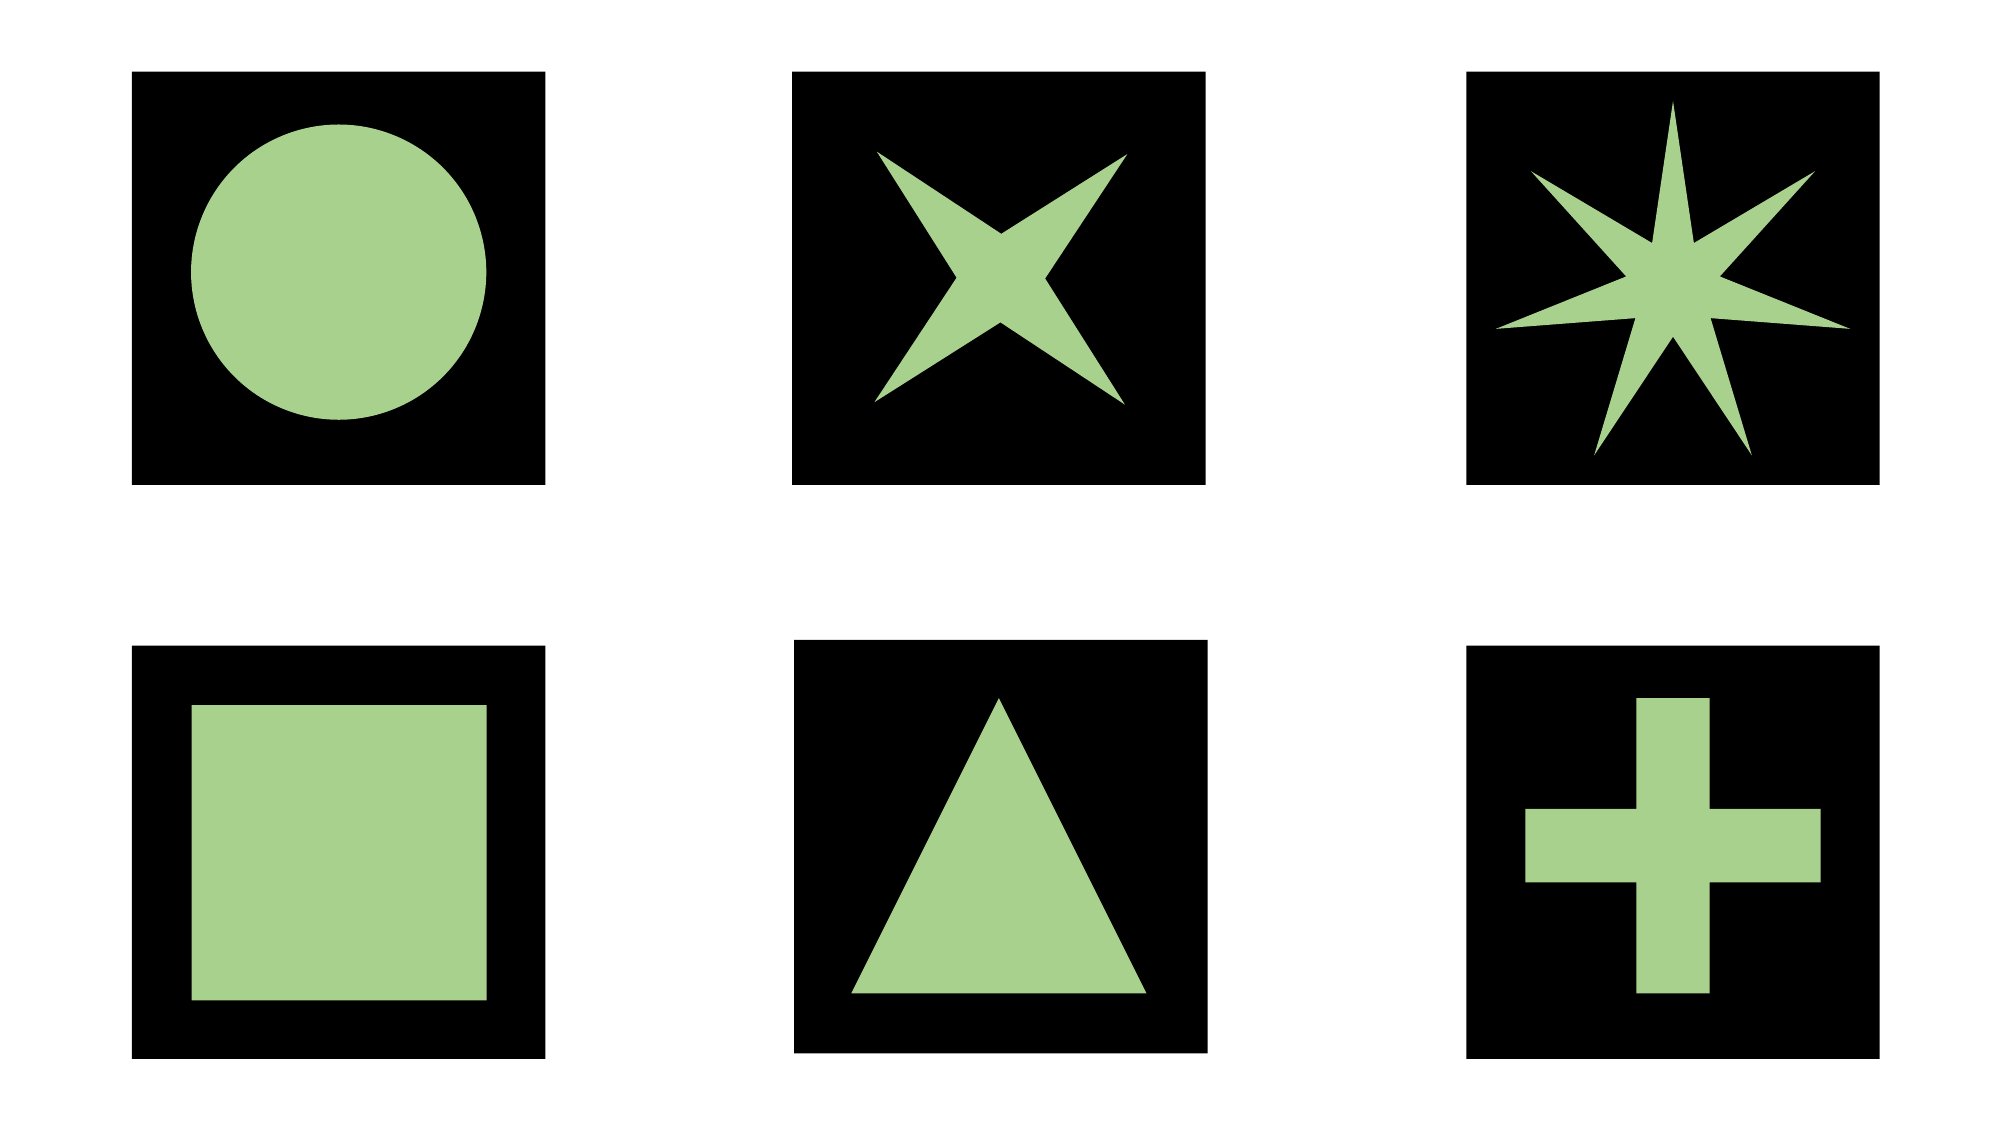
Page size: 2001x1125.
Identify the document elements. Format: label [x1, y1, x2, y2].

text_box [131, 645, 546, 1059]
text_box [1466, 71, 1880, 485]
text_box [1466, 645, 1880, 1059]
text_box [794, 639, 1208, 1054]
text_box [131, 71, 546, 485]
text_box [792, 71, 1206, 485]
